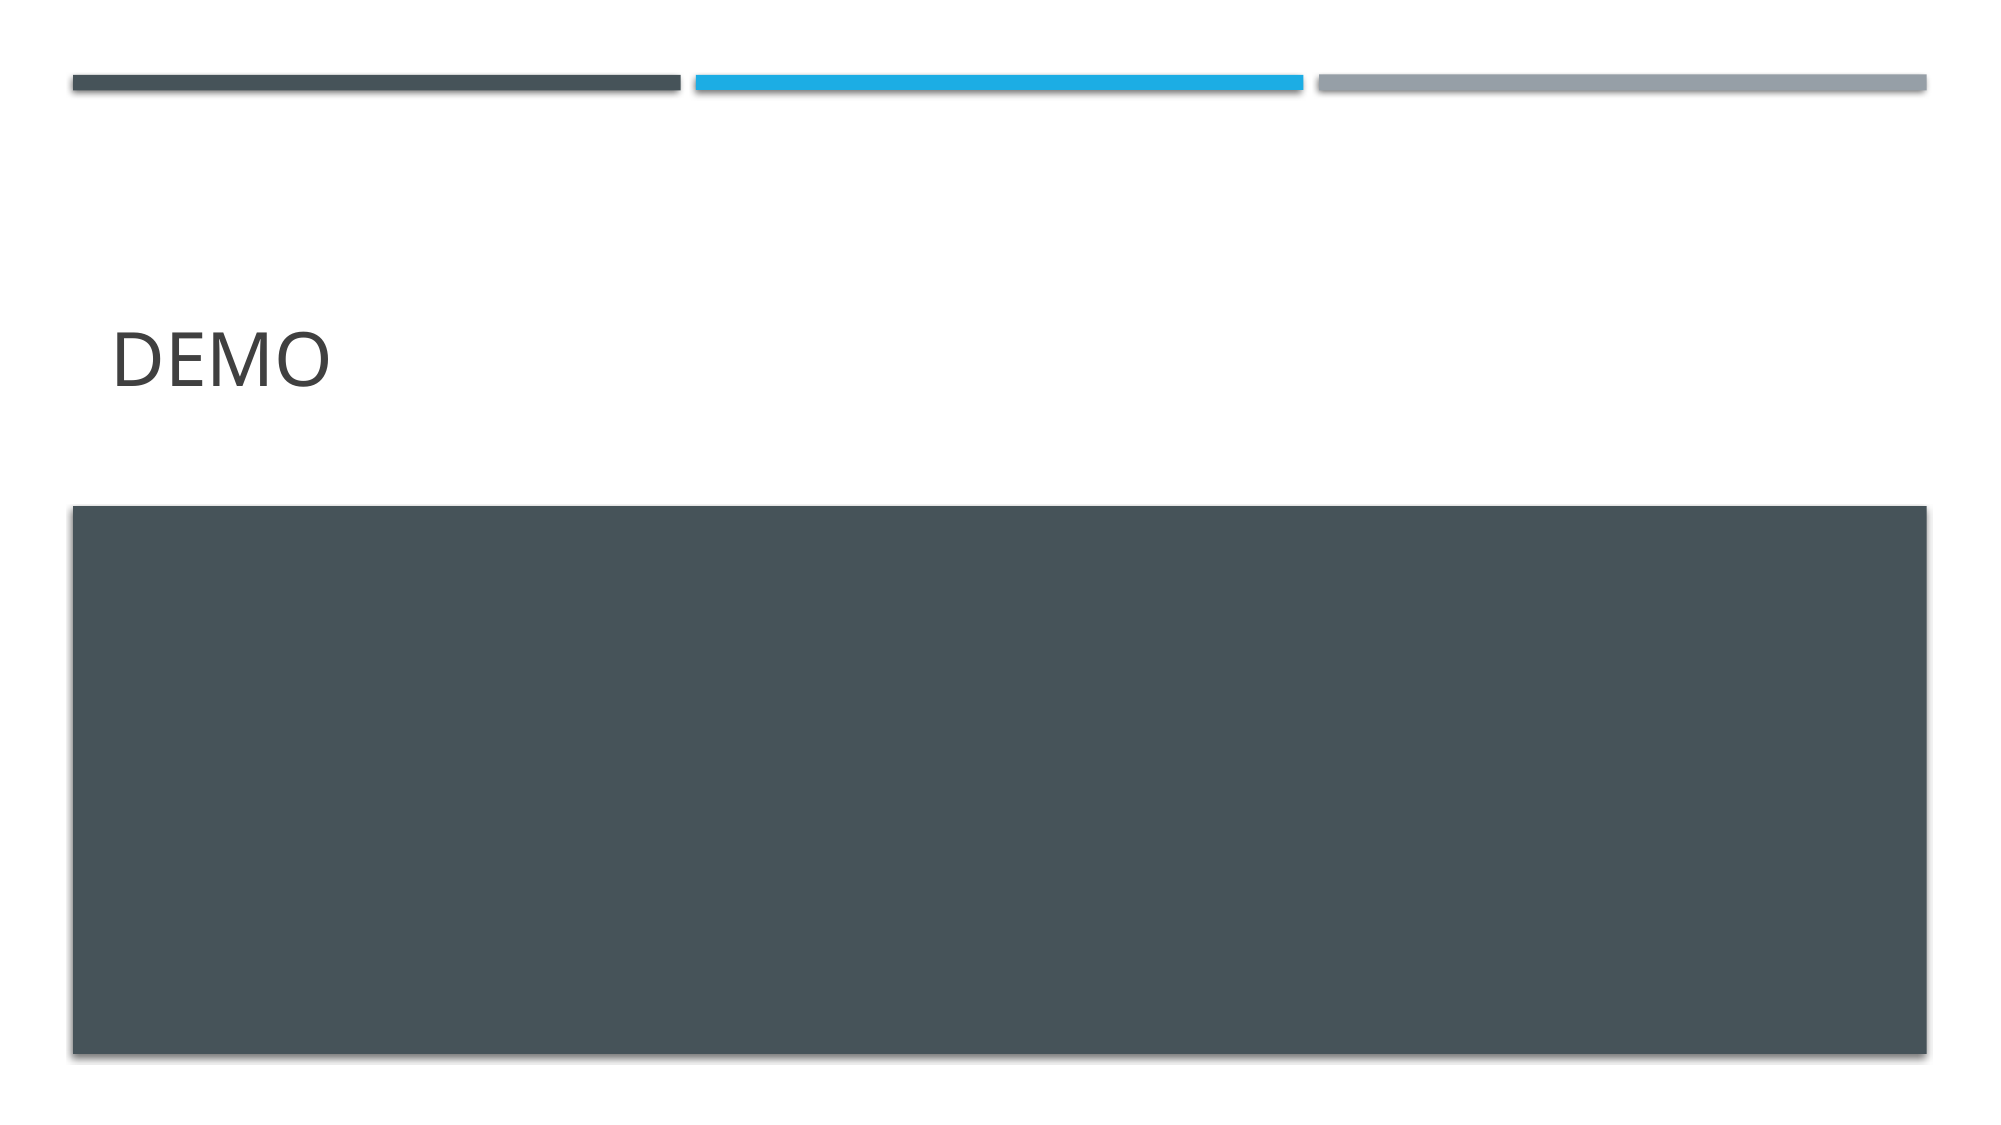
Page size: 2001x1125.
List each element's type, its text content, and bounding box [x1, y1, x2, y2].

title demo [95, 167, 1899, 410]
